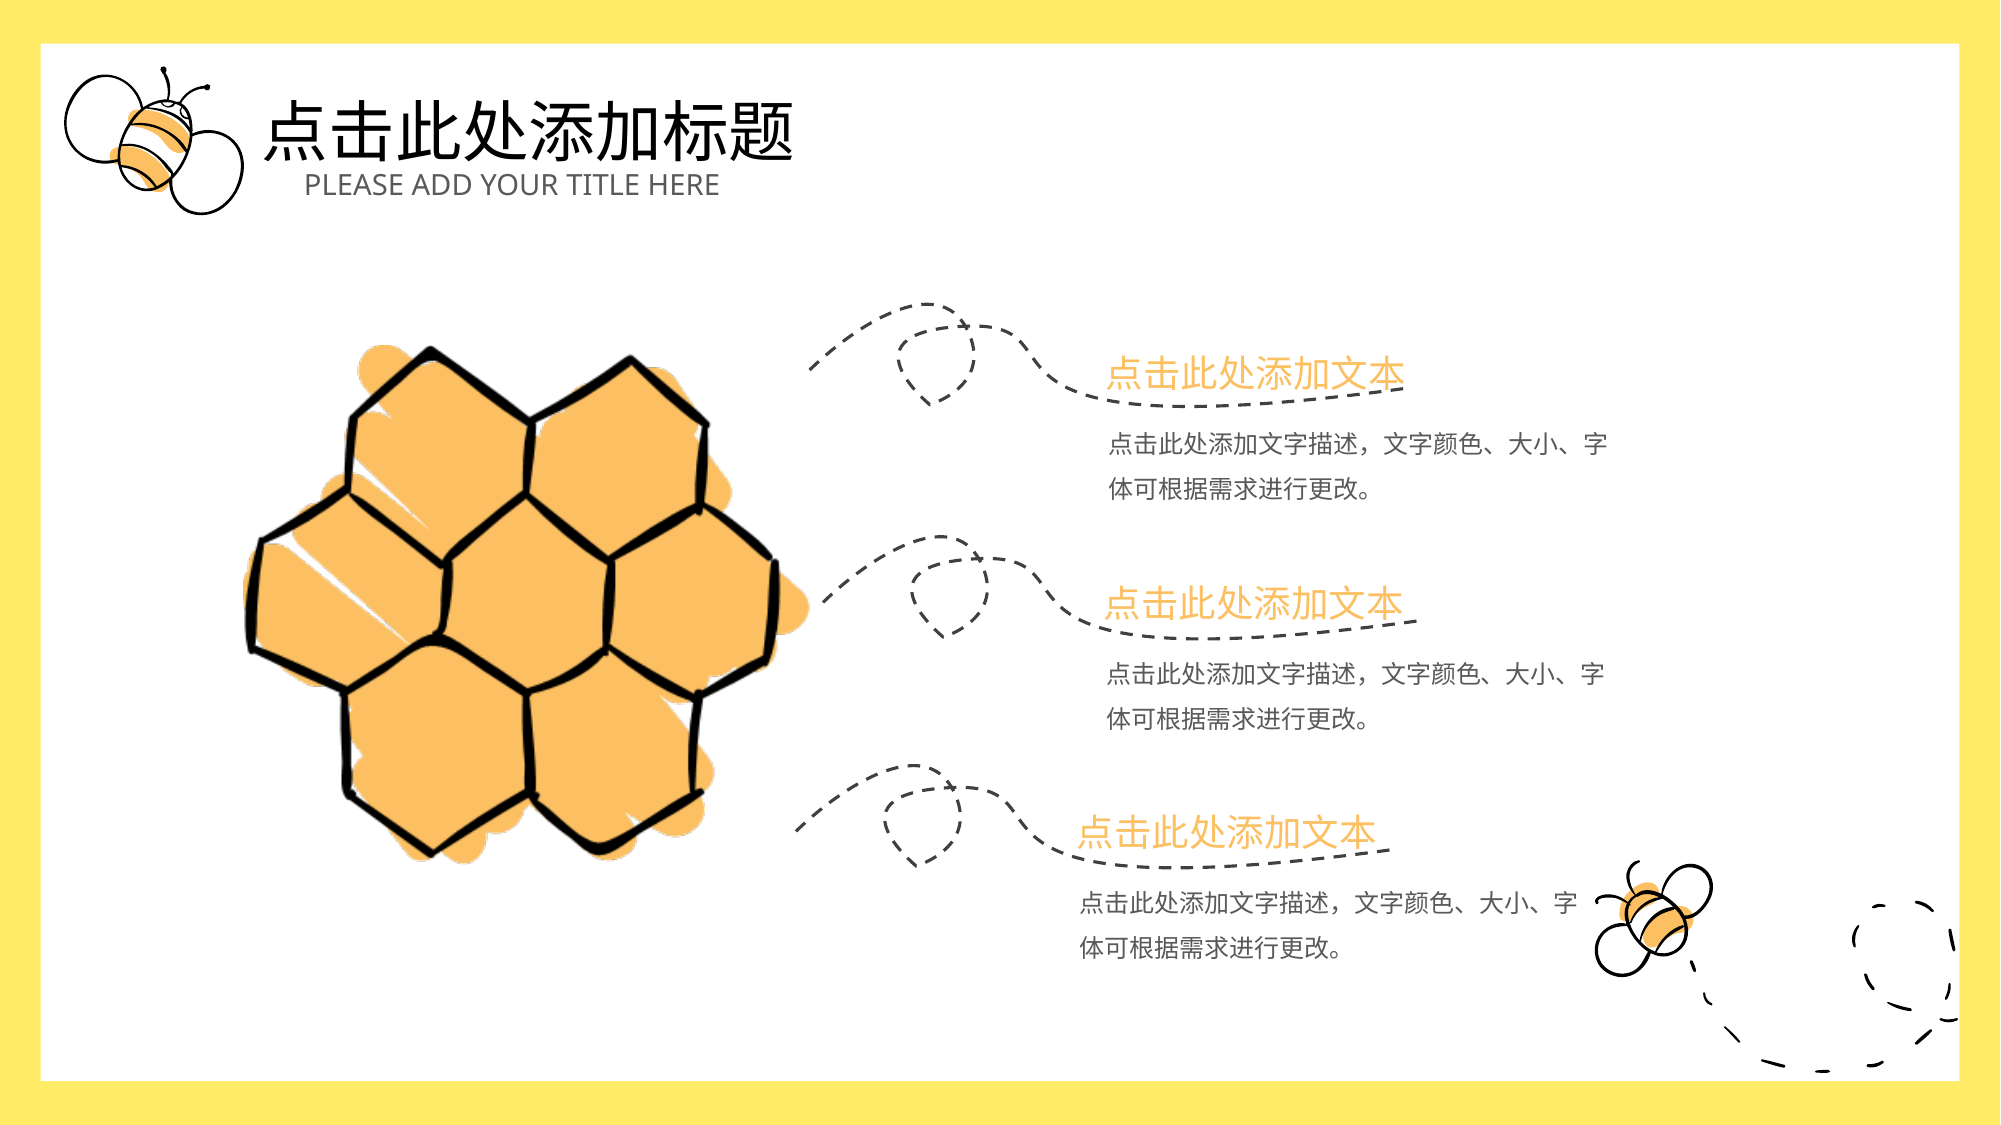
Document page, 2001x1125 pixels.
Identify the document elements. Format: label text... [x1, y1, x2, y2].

text_box 点击此处添加文本 [1069, 550, 1419, 633]
text_box 点击此处添加文本 [1042, 779, 1392, 862]
text_box 点击此处添加文字描述，文字颜色、大小、字体可根据需求进行更改。 [1091, 636, 1634, 741]
text_box [810, 764, 1042, 867]
text_box PLEASE ADD YOUR TITLE HERE [289, 158, 736, 209]
text_box [822, 535, 1069, 638]
picture [243, 345, 810, 866]
text_box [810, 303, 1071, 405]
picture [1594, 739, 1990, 1073]
text_box 点击此处添加标题 [247, 82, 823, 177]
picture [63, 65, 245, 216]
text_box 点击此处添加文字描述，文字颜色、大小、字体可根据需求进行更改。 [1093, 406, 1634, 512]
text_box 点击此处添加文本 [1071, 320, 1421, 403]
text_box 点击此处添加文字描述，文字颜色、大小、字体可根据需求进行更改。 [1064, 865, 1594, 970]
